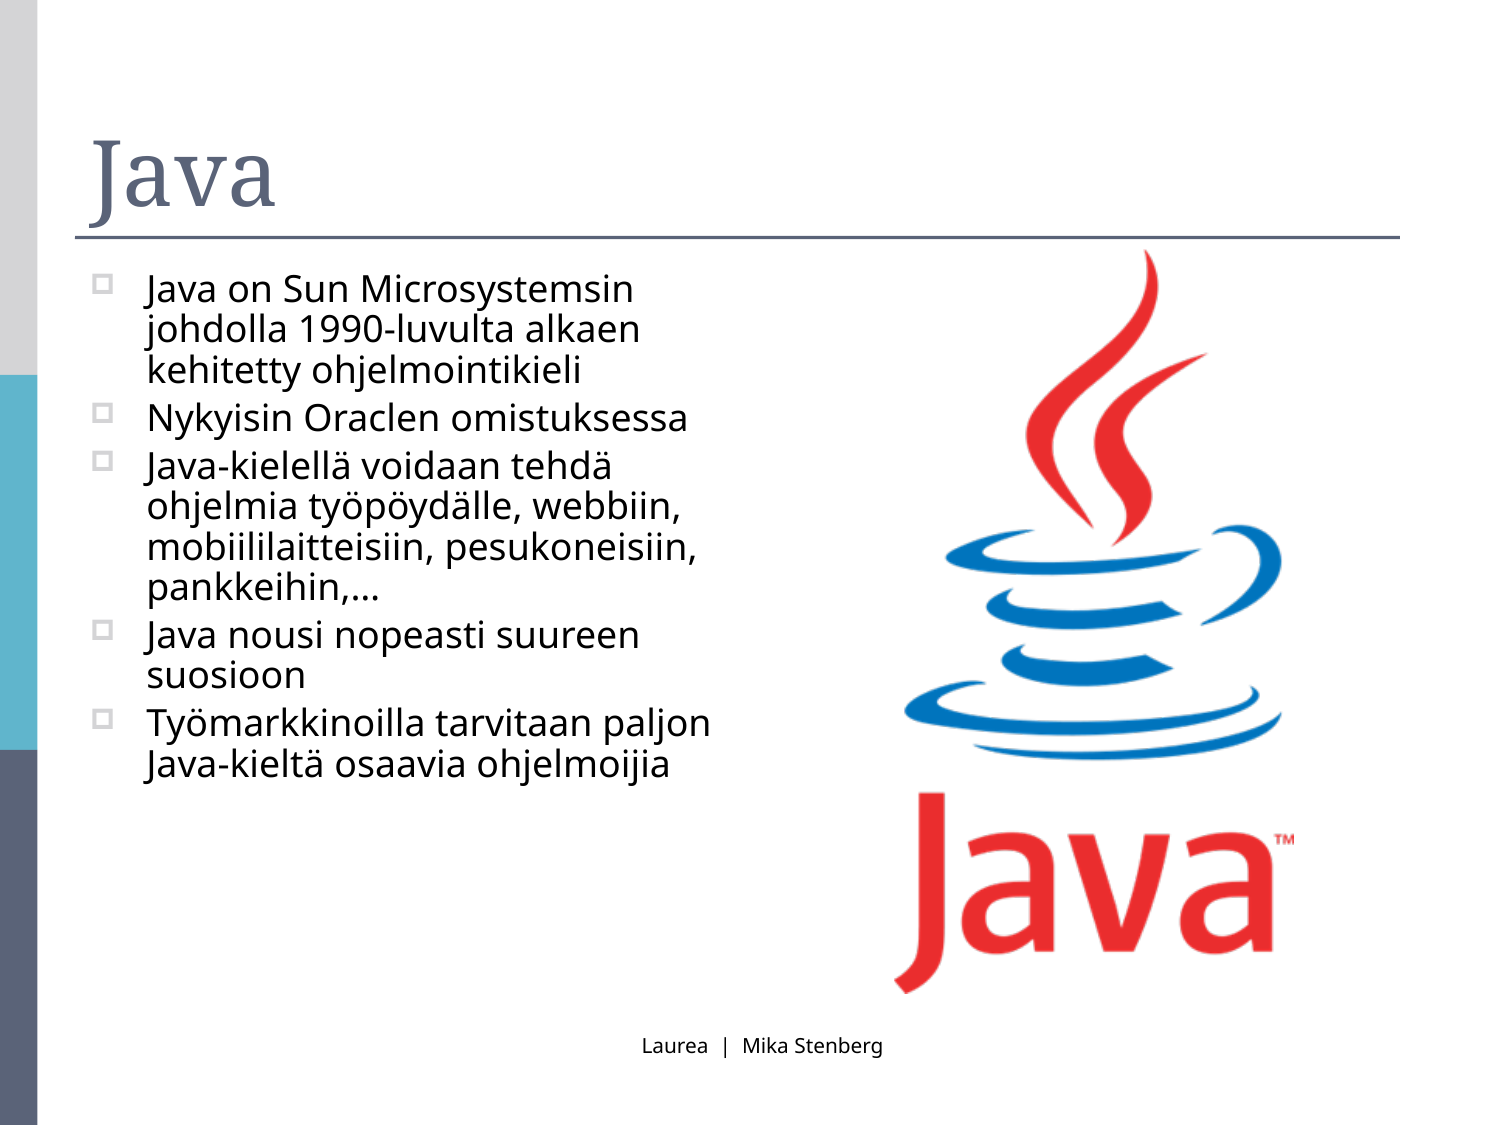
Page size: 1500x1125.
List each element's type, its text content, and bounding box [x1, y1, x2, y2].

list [893, 249, 1294, 994]
title Java [74, 45, 1426, 233]
footer Laurea | Mika Stenberg [449, 1024, 1076, 1101]
list Java on Sun Microsystemsin johdolla 1990-luvulta alkaen kehitetty ohjelmointikieli Nykyisin Oraclen omistuksessa Java-kielellä voidaan tehdä ohjelmia työpöydälle, webbiin, mobiililaitteisiin, pesukoneisiin, pankkeihin,… Java nousi nopeasti suureen suosioon Työmarkkinoilla tarvitaan paljon Java-kieltä osaavia ohjelmoijia [74, 262, 738, 1006]
